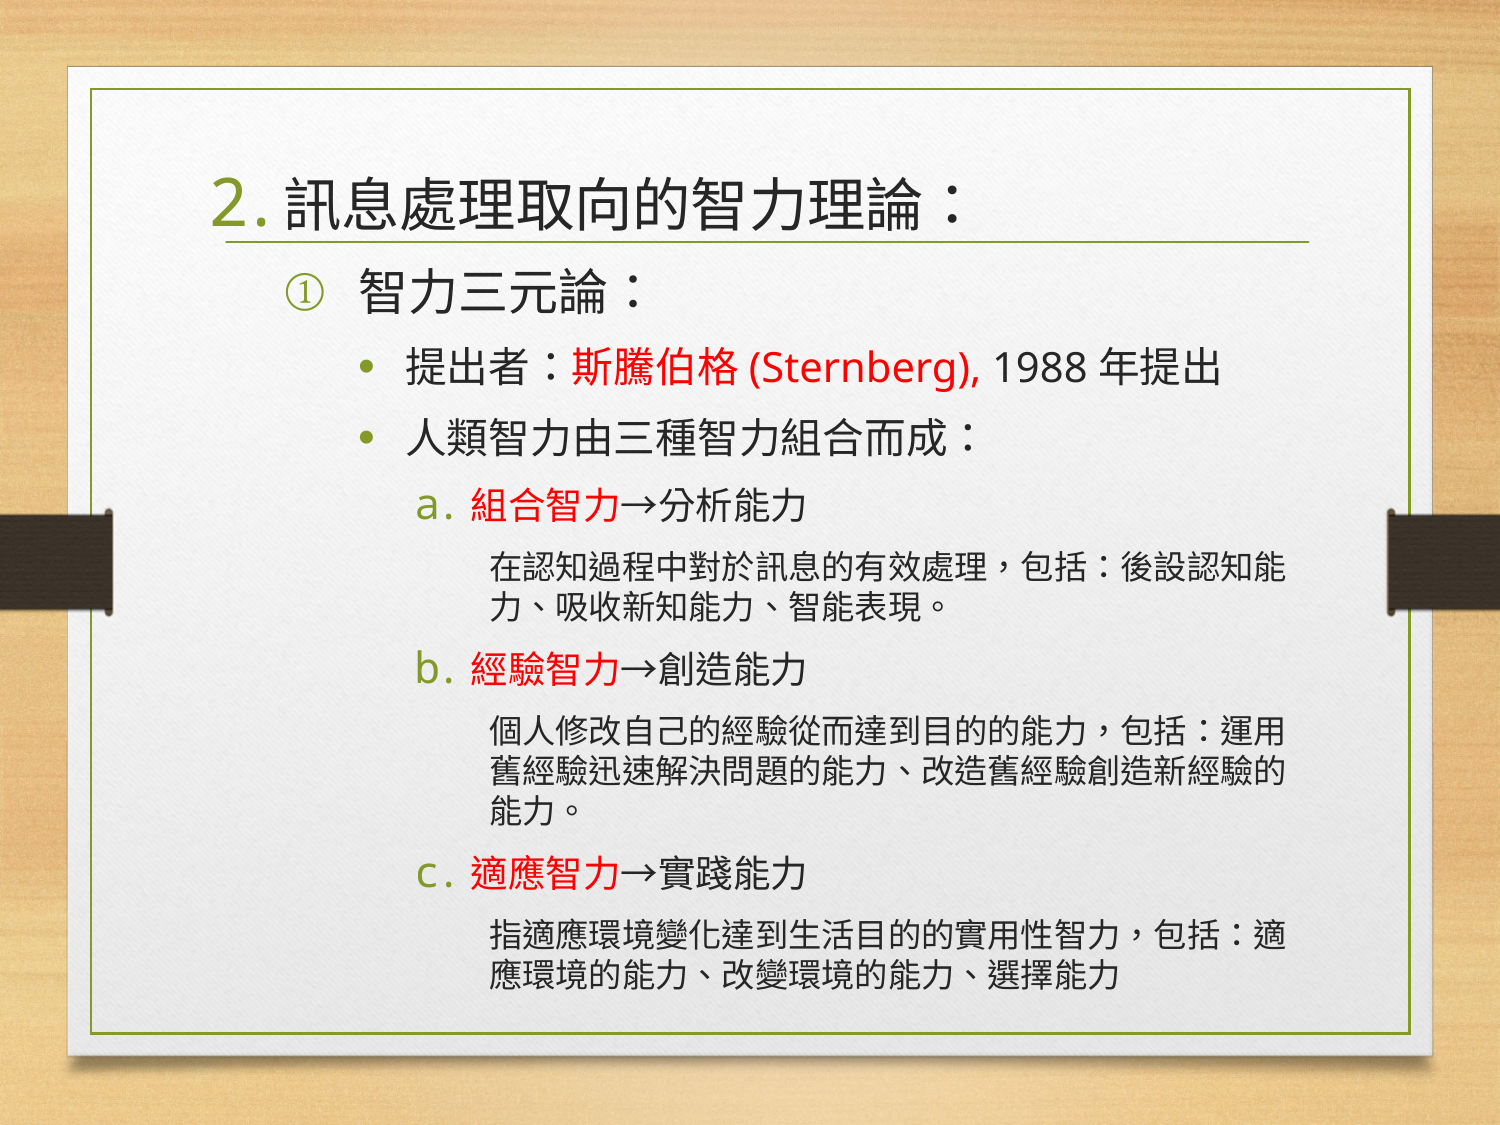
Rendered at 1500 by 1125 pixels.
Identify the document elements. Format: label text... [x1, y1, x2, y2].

list 訊息處理取向的智力理論： 智力三元論： 提出者：斯騰伯格(Sternberg), 1988年提出 人類智力由三種智力組合而成： 組合智力→分析能力 在認知過程中對於訊息的有效處理，包括：後設認知能力、吸收新知能力、智能表現。 經驗智力→創造能力 個人修改自己的經驗從而達到目的的能力，包括：運用舊經驗迅速解決問題的能力、改造舊經驗創造新經驗的能力。 適應智力→實踐能力 指適應環境變化達到生活目的的實用性智力，包括：適應環境的能力、改變環境的能力、選擇能力 [193, 160, 1309, 1041]
picture [0, 0, 1500, 1125]
